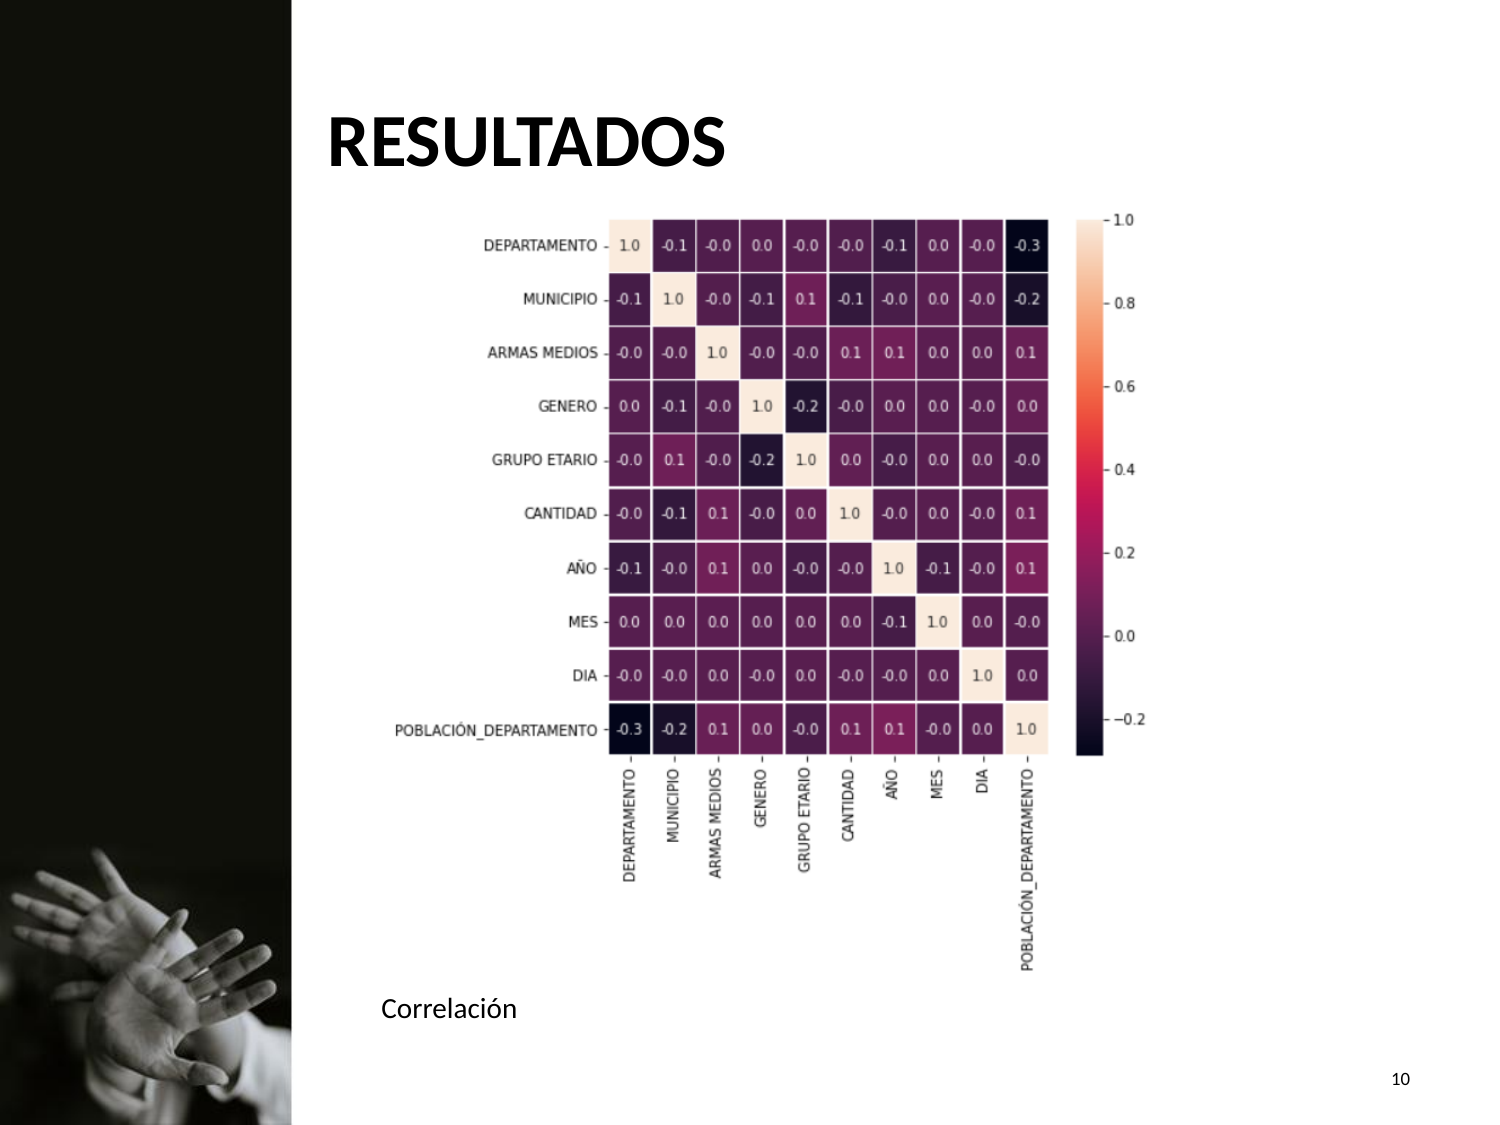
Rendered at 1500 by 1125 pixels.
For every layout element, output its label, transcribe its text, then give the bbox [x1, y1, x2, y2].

picture [0, 0, 1500, 1125]
slide_number ‹#› [1074, 1058, 1425, 1103]
text_box Correlación [366, 993, 776, 1040]
title RESULTADOS [312, 42, 1424, 231]
